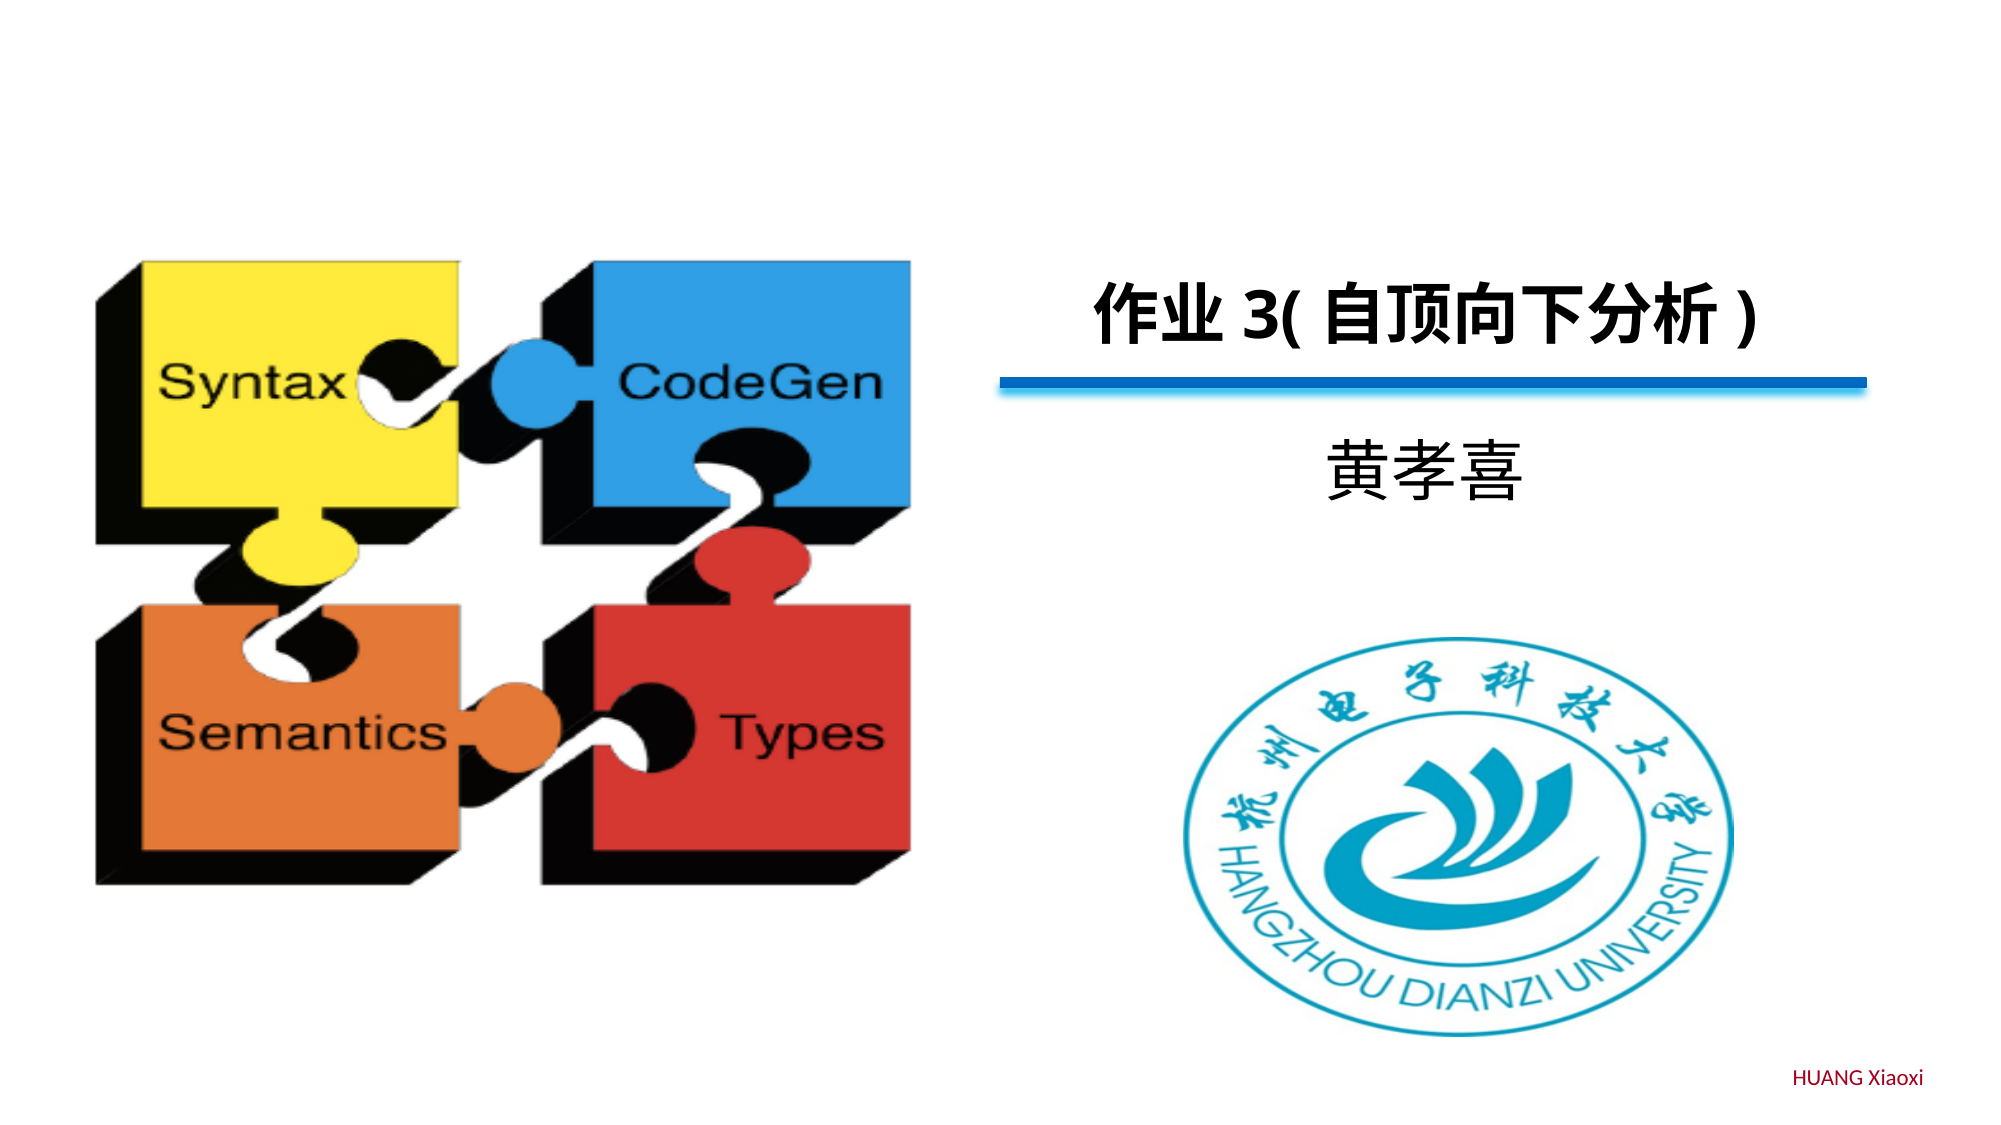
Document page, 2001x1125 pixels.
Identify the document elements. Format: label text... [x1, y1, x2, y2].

picture [1469, 788, 1539, 867]
picture [1443, 788, 1495, 868]
title 作业3(自顶向下分析) [999, 75, 1851, 360]
subtitle 黄孝喜 [999, 420, 1850, 788]
picture [1183, 788, 1734, 1037]
